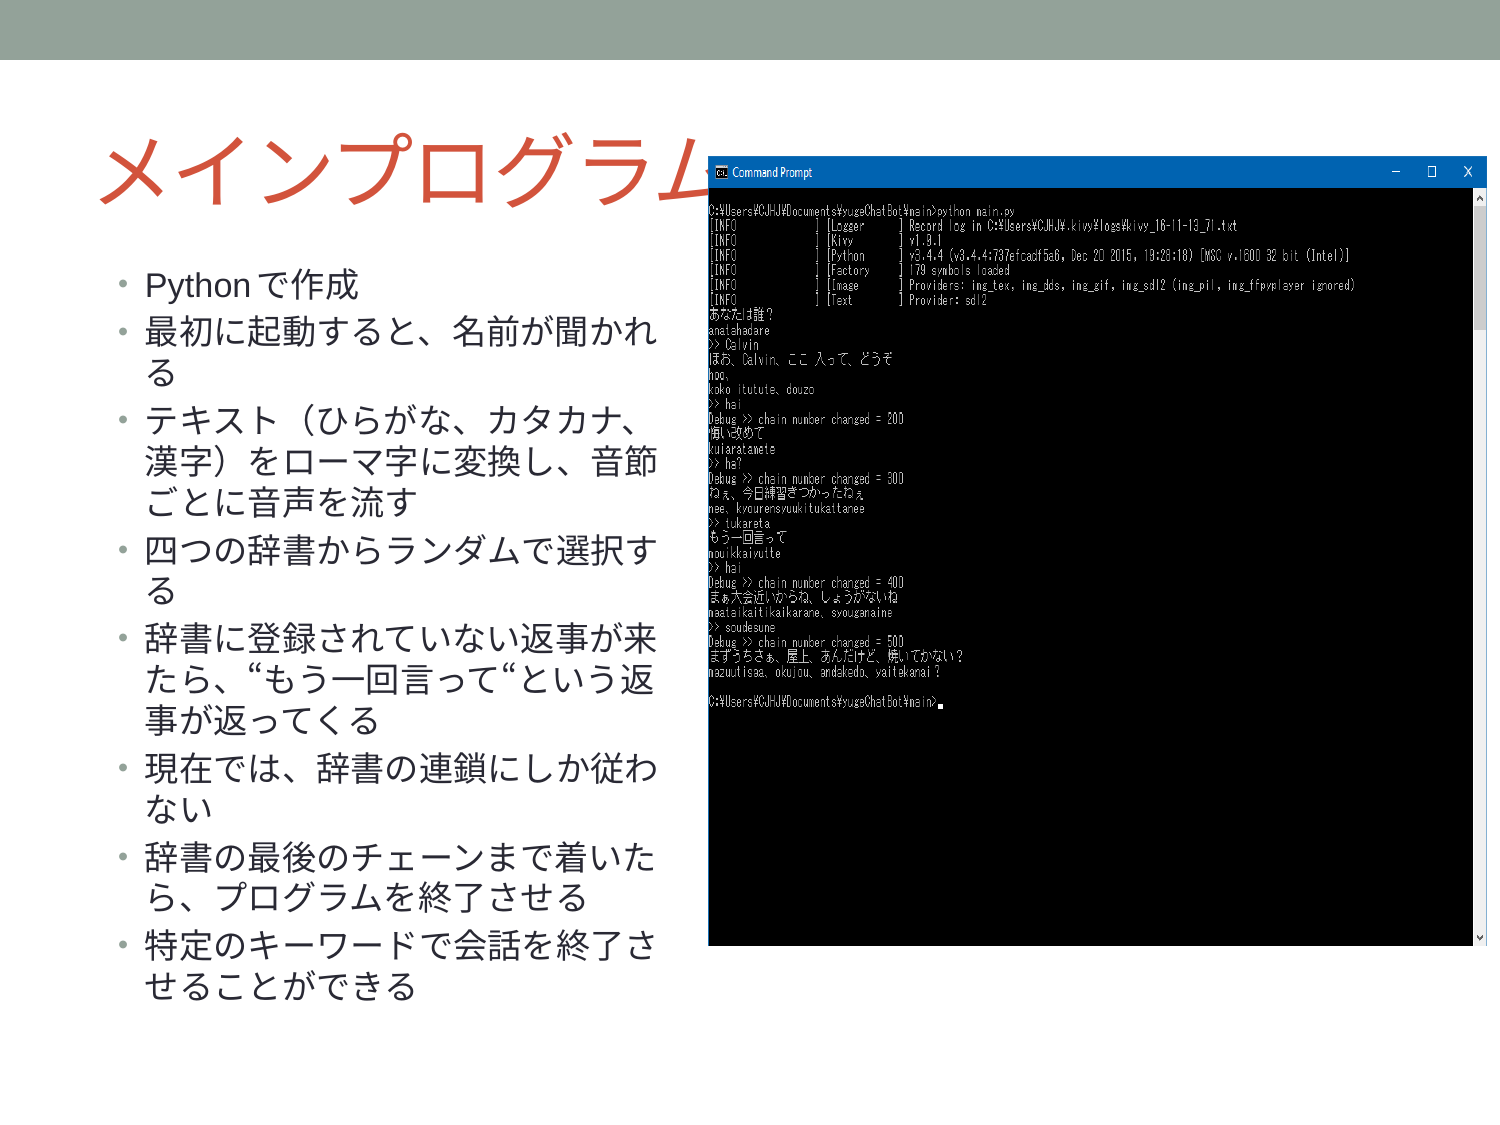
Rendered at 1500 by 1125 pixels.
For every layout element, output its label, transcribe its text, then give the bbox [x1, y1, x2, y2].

picture [707, 156, 1487, 946]
title メインプログラム [75, 87, 1425, 250]
list Pythonで作成 最初に起動すると、名前が聞かれる テキスト（ひらがな、カタカナ、漢字）をローマ字に変換し、音節ごとに音声を流す 四つの辞書からランダムで選択する 辞書に登録されていない返事が来たら、“もう一回言って“という返事が返ってくる 現在では、辞書の連鎖にしか従わない 辞書の最後のチェーンまで着いたら、プログラムを終了させる 特定のキーワードで会話を終了させることができる [103, 255, 700, 1016]
